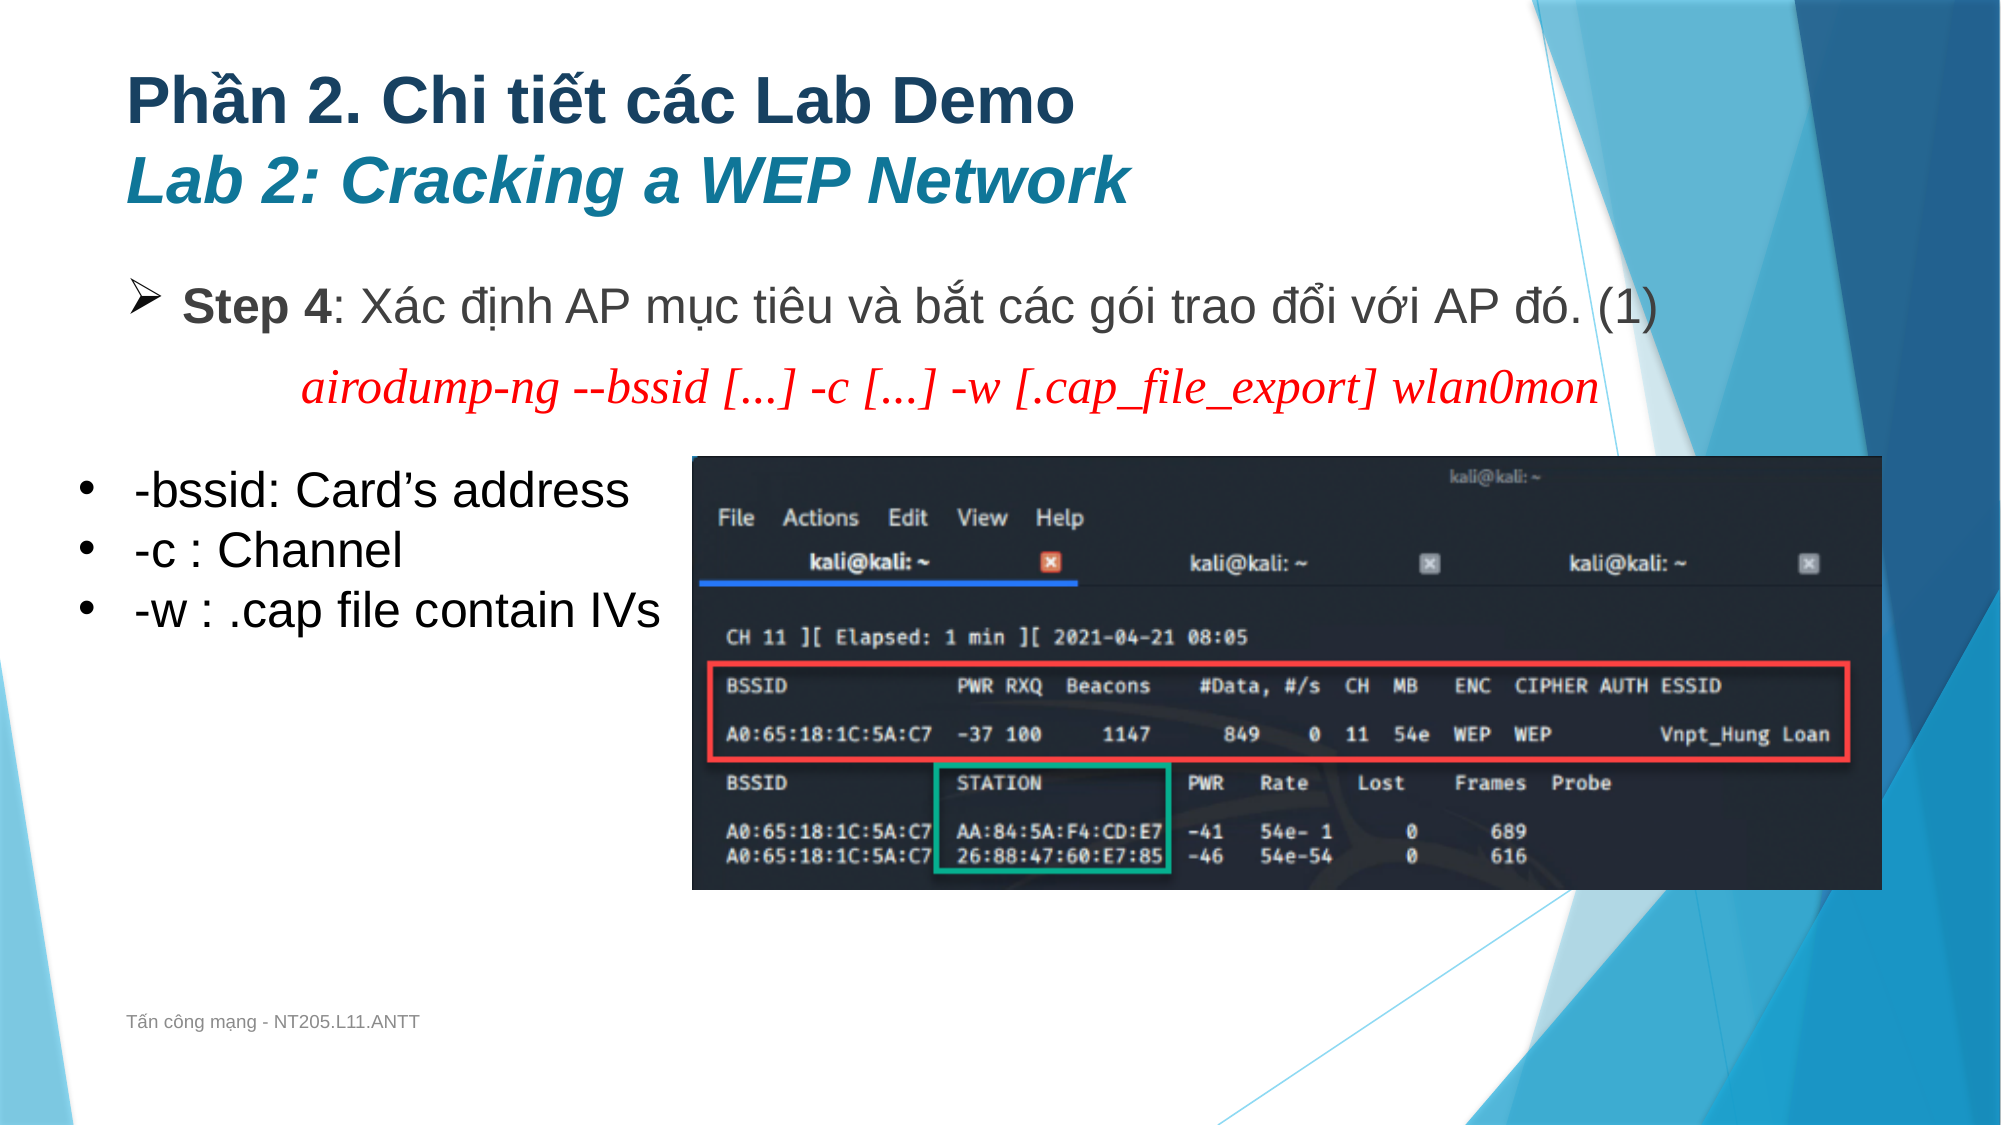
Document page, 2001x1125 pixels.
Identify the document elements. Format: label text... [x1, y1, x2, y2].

footer Tấn công mạng - NT205.L11.ANTT [111, 991, 1145, 1051]
list Step 4: Xác định AP mục tiêu và bắt các gói trao đổi với AP đó. (1) airodump-ng --bssid [...] -c [...] -w [.cap_file_export] wlan0mon [111, 645, 1791, 1076]
title Phần 2. Chi tiết các Lab Demo Lab 2: Cracking a WEP Network [111, 49, 1791, 240]
text_box -bssid: Card’s address -c : Channel -w : .cap file contain IVs [63, 449, 693, 645]
picture [691, 455, 1882, 890]
list Step 4: Xác định AP mục tiêu và bắt các gói trao đổi với AP đó. (1) airodump-ng --bssid [...] -c [...] -w [.cap_file_export] wlan0mon [111, 265, 1791, 455]
